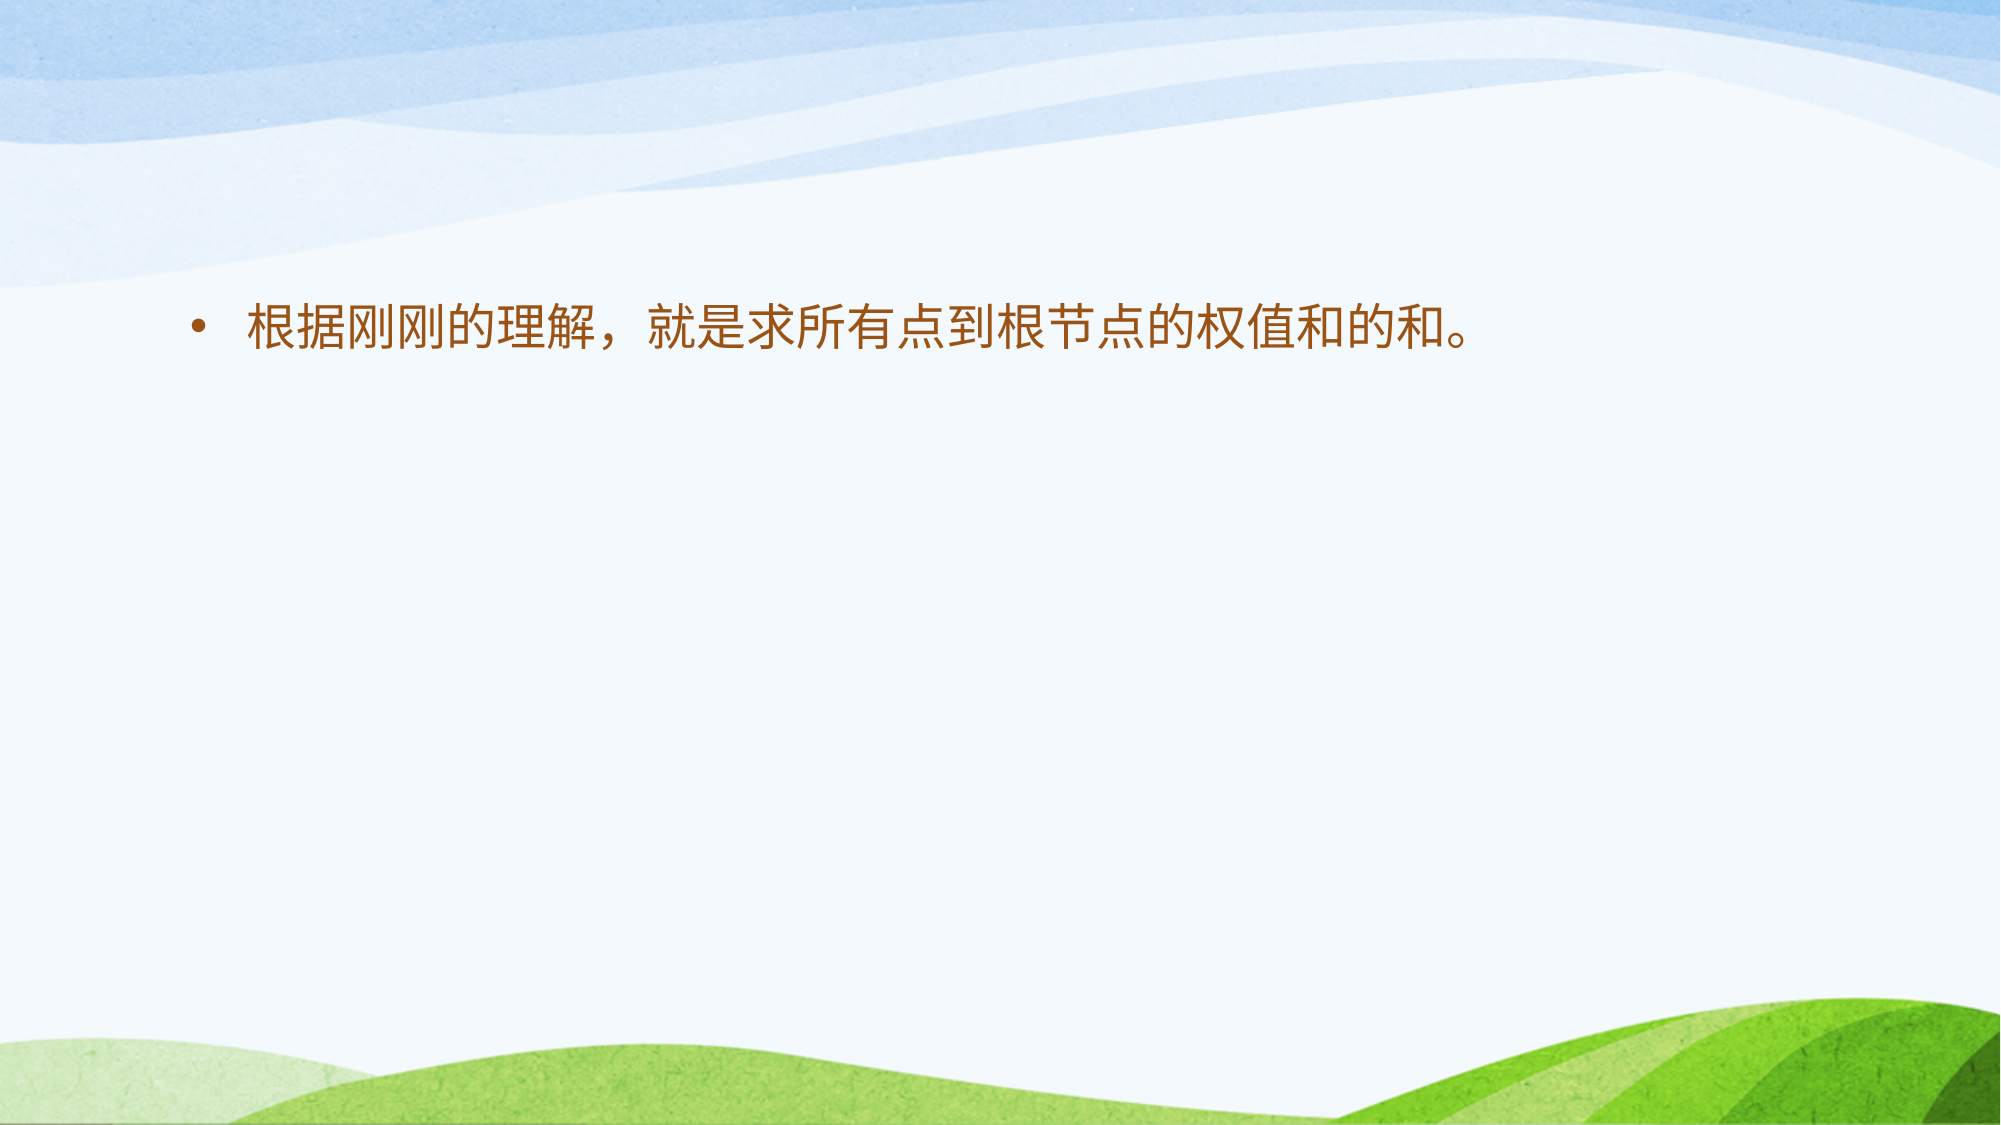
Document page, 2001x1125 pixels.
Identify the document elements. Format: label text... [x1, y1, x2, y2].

picture [0, 0, 2001, 1125]
list 根据刚刚的理解，就是求所有点到根节点的权值和的和。 [174, 287, 1825, 982]
